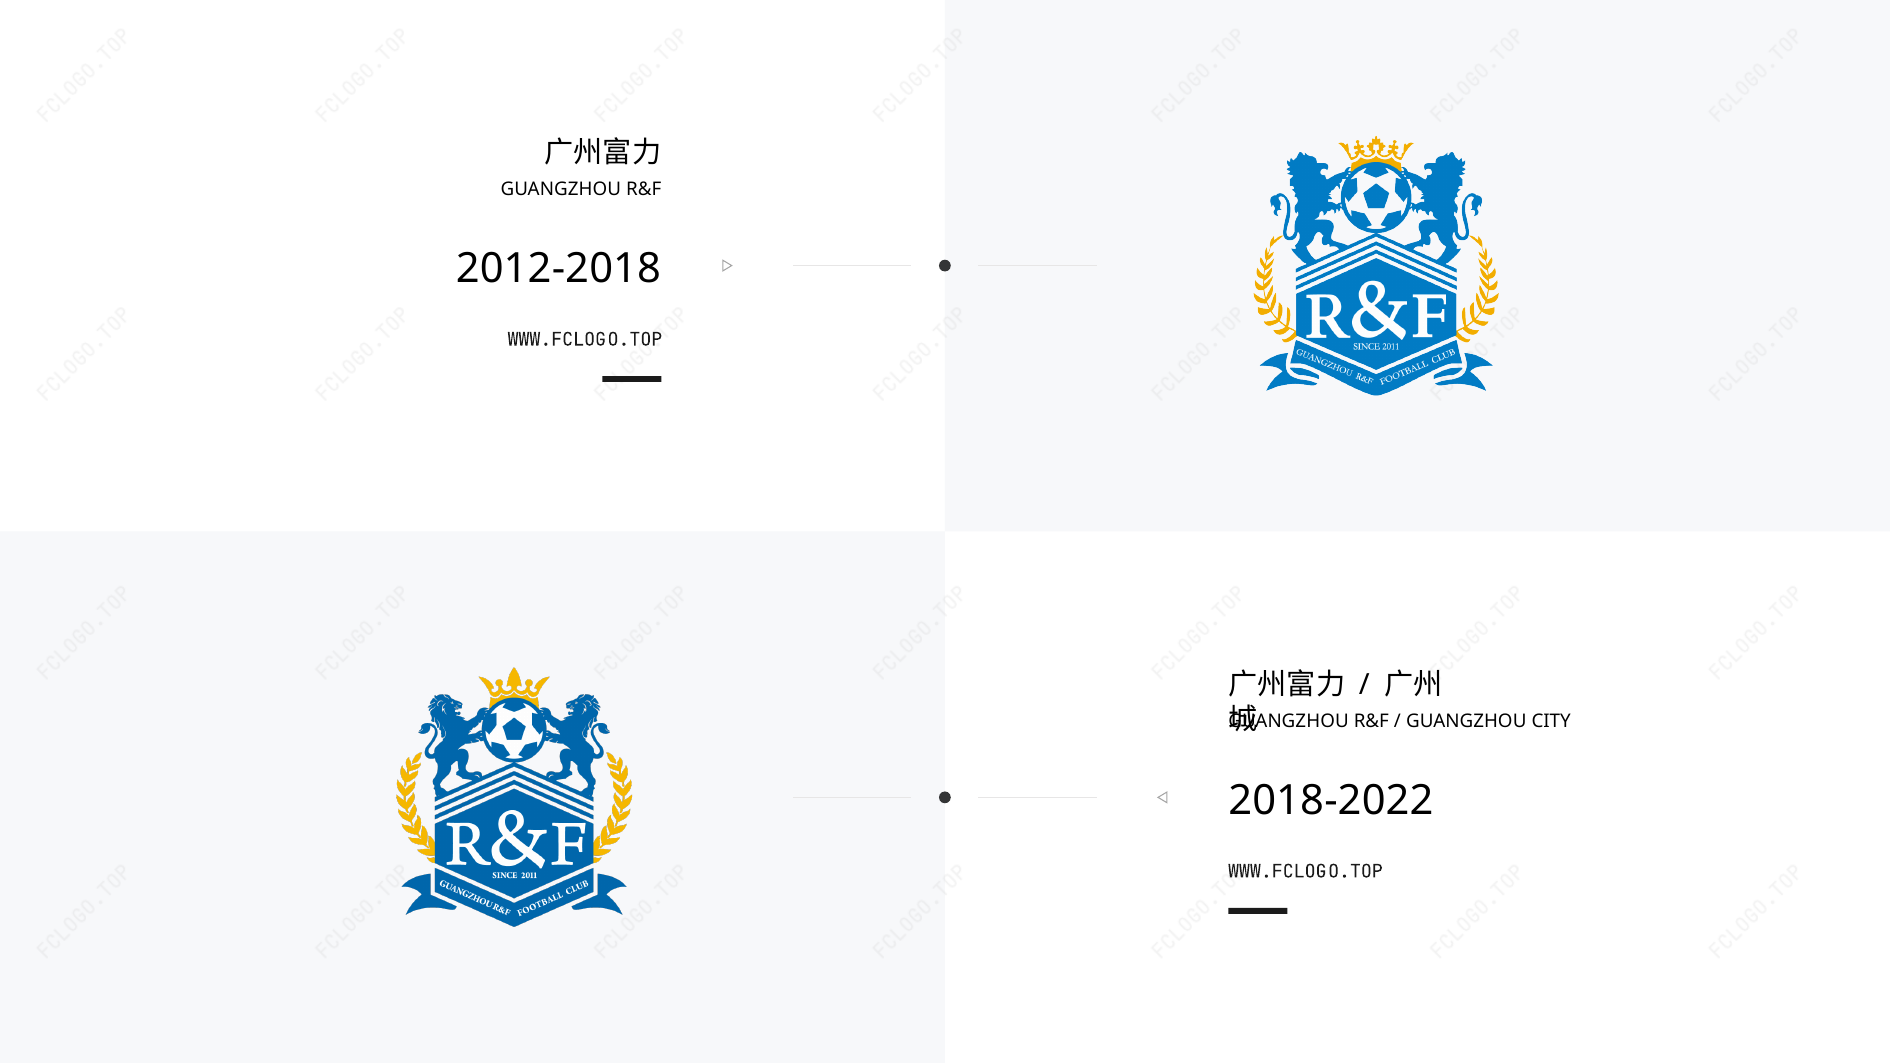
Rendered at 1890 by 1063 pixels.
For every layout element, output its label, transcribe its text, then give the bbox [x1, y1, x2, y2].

list 2012-2018 [452, 240, 662, 291]
list GUANGZHOU R&F [494, 176, 662, 200]
list 广州富力 [507, 133, 662, 169]
picture [1228, 117, 1524, 414]
list 2018-2022 [1228, 772, 1447, 823]
picture [366, 649, 662, 945]
list GUANGZHOU R&F / GUANGZHOU CITY [1228, 708, 1586, 732]
list 广州富力 / 广州城 [1228, 665, 1464, 701]
